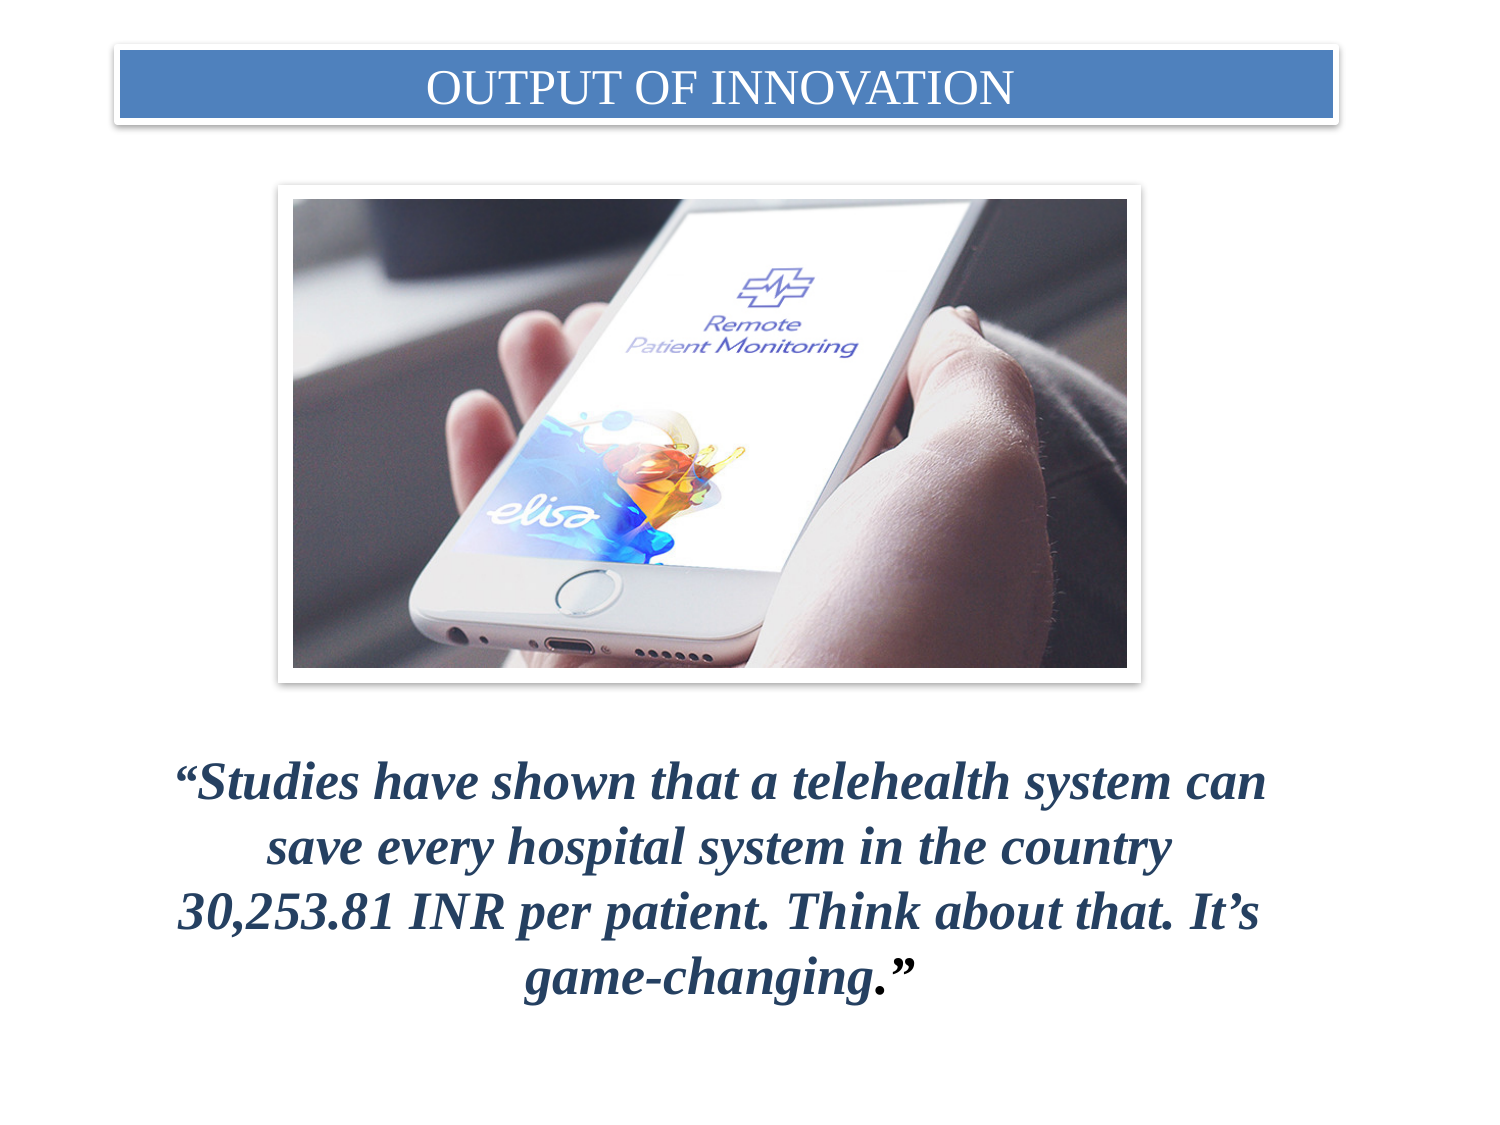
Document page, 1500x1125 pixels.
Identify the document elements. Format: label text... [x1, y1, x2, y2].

text_box [147, 87, 1345, 164]
picture [292, 198, 1127, 669]
text_box OUTPUT OF INNOVATION [114, 44, 1339, 125]
text_box “Studies have shown that a telehealth system can save every hospital system in the country 30,253.81 INR per patient. Think about that. It’s game-changing.” [140, 738, 1301, 1013]
